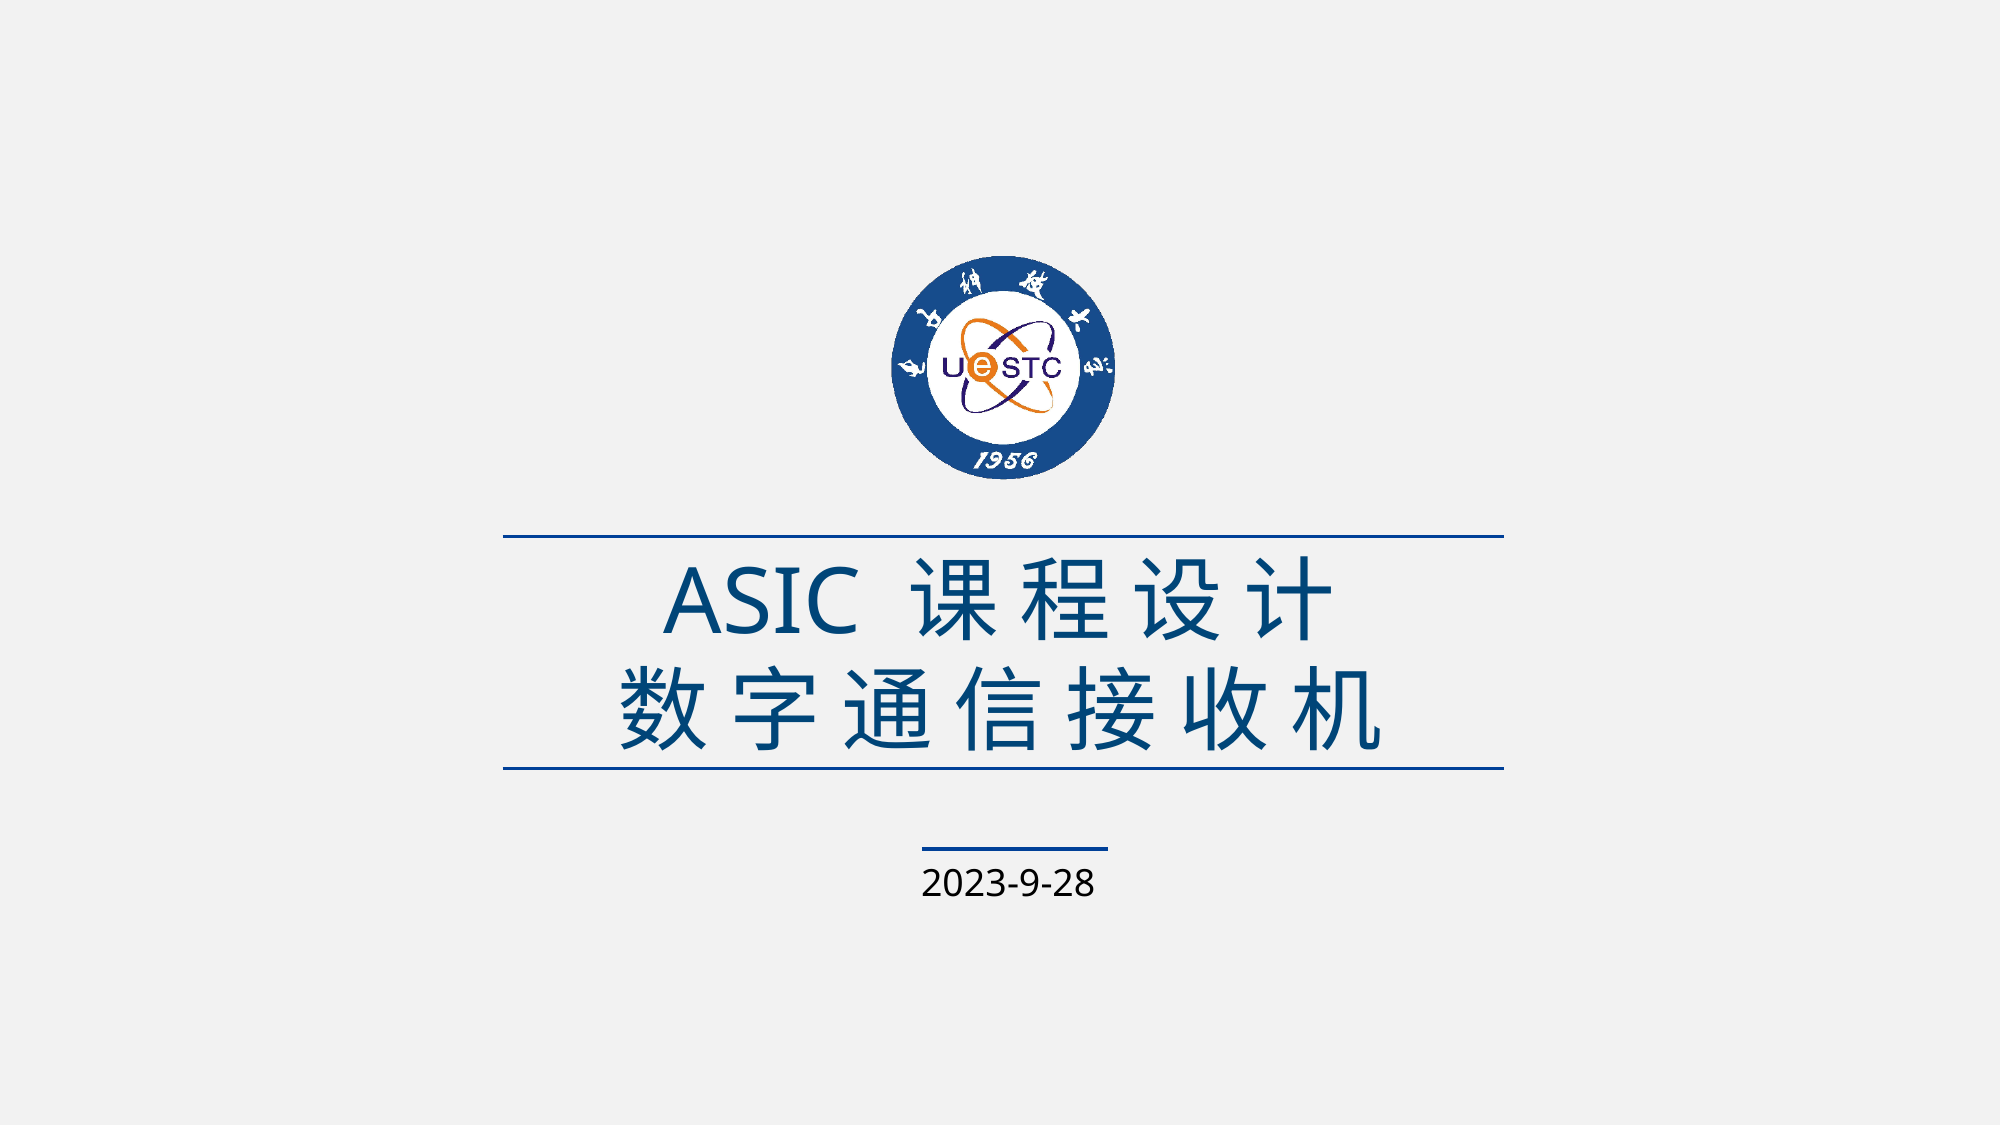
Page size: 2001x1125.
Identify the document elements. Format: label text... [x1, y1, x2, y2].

picture [879, 242, 1130, 492]
text_box 2023-9-28 [906, 851, 1144, 912]
text_box ASIC 课 程 设 计 数 字 通 信 接 收 机 [275, 534, 1725, 879]
